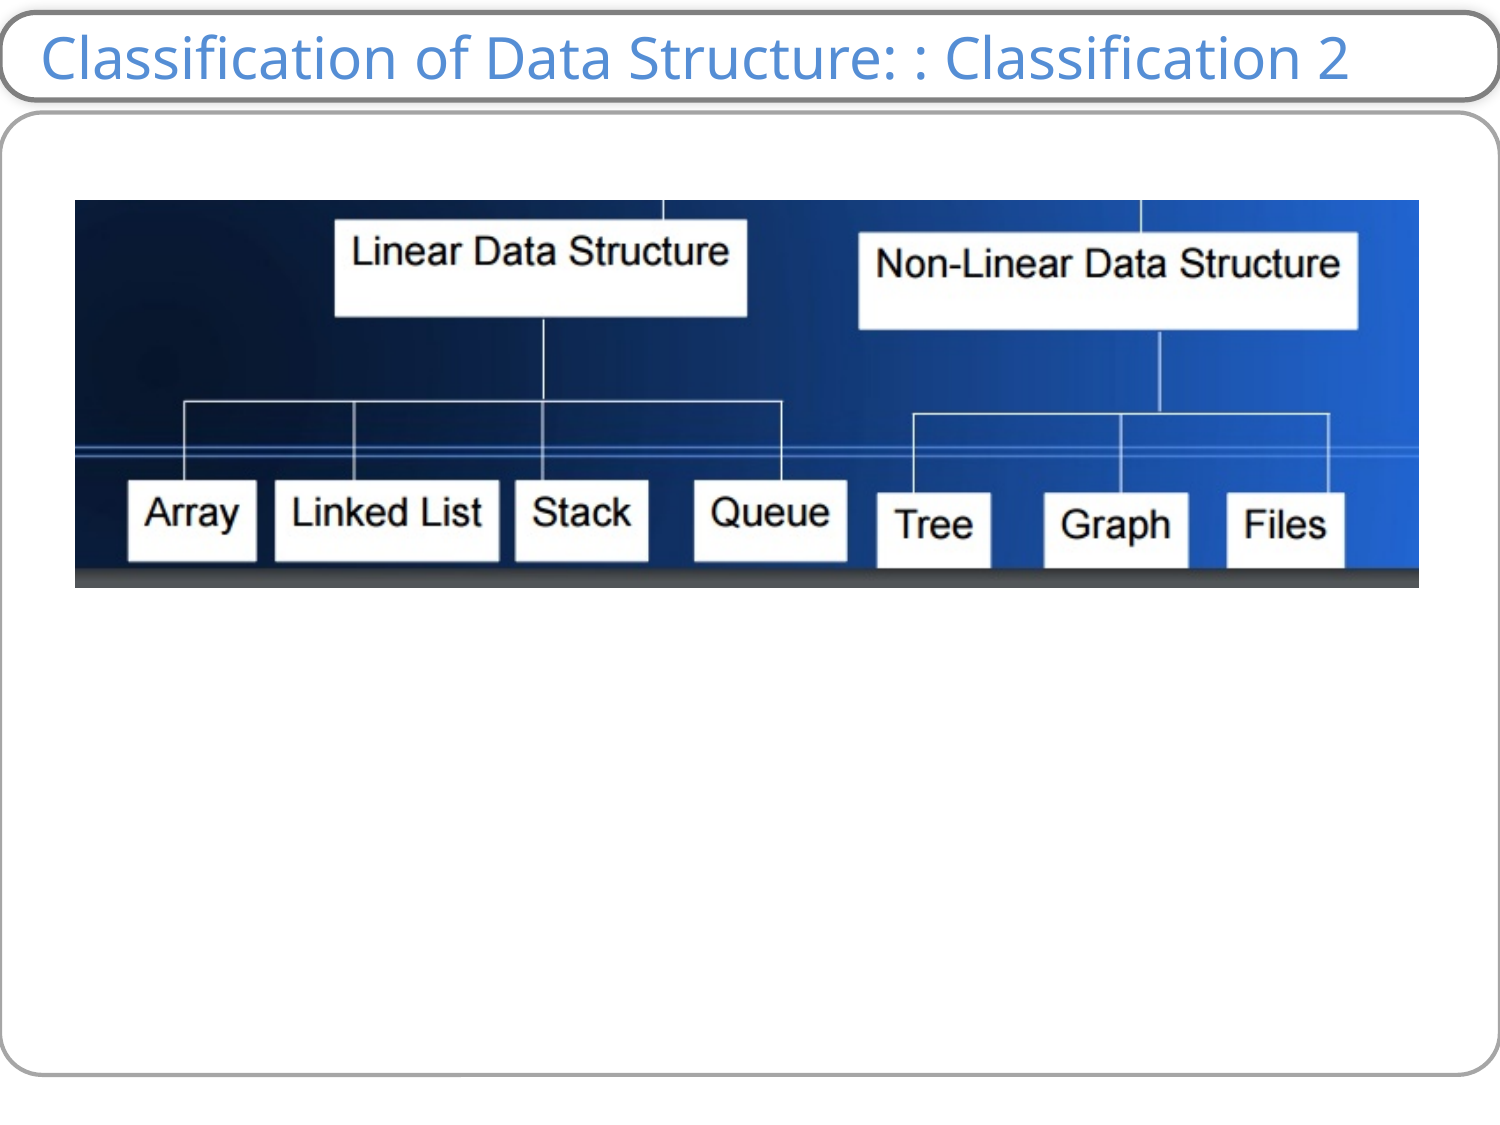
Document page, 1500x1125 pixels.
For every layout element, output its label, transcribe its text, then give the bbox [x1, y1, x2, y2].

text_box [0, 111, 1500, 1078]
text_box Classification of Data Structure: : Classification 2 [0, 10, 1500, 103]
picture [74, 199, 1420, 588]
